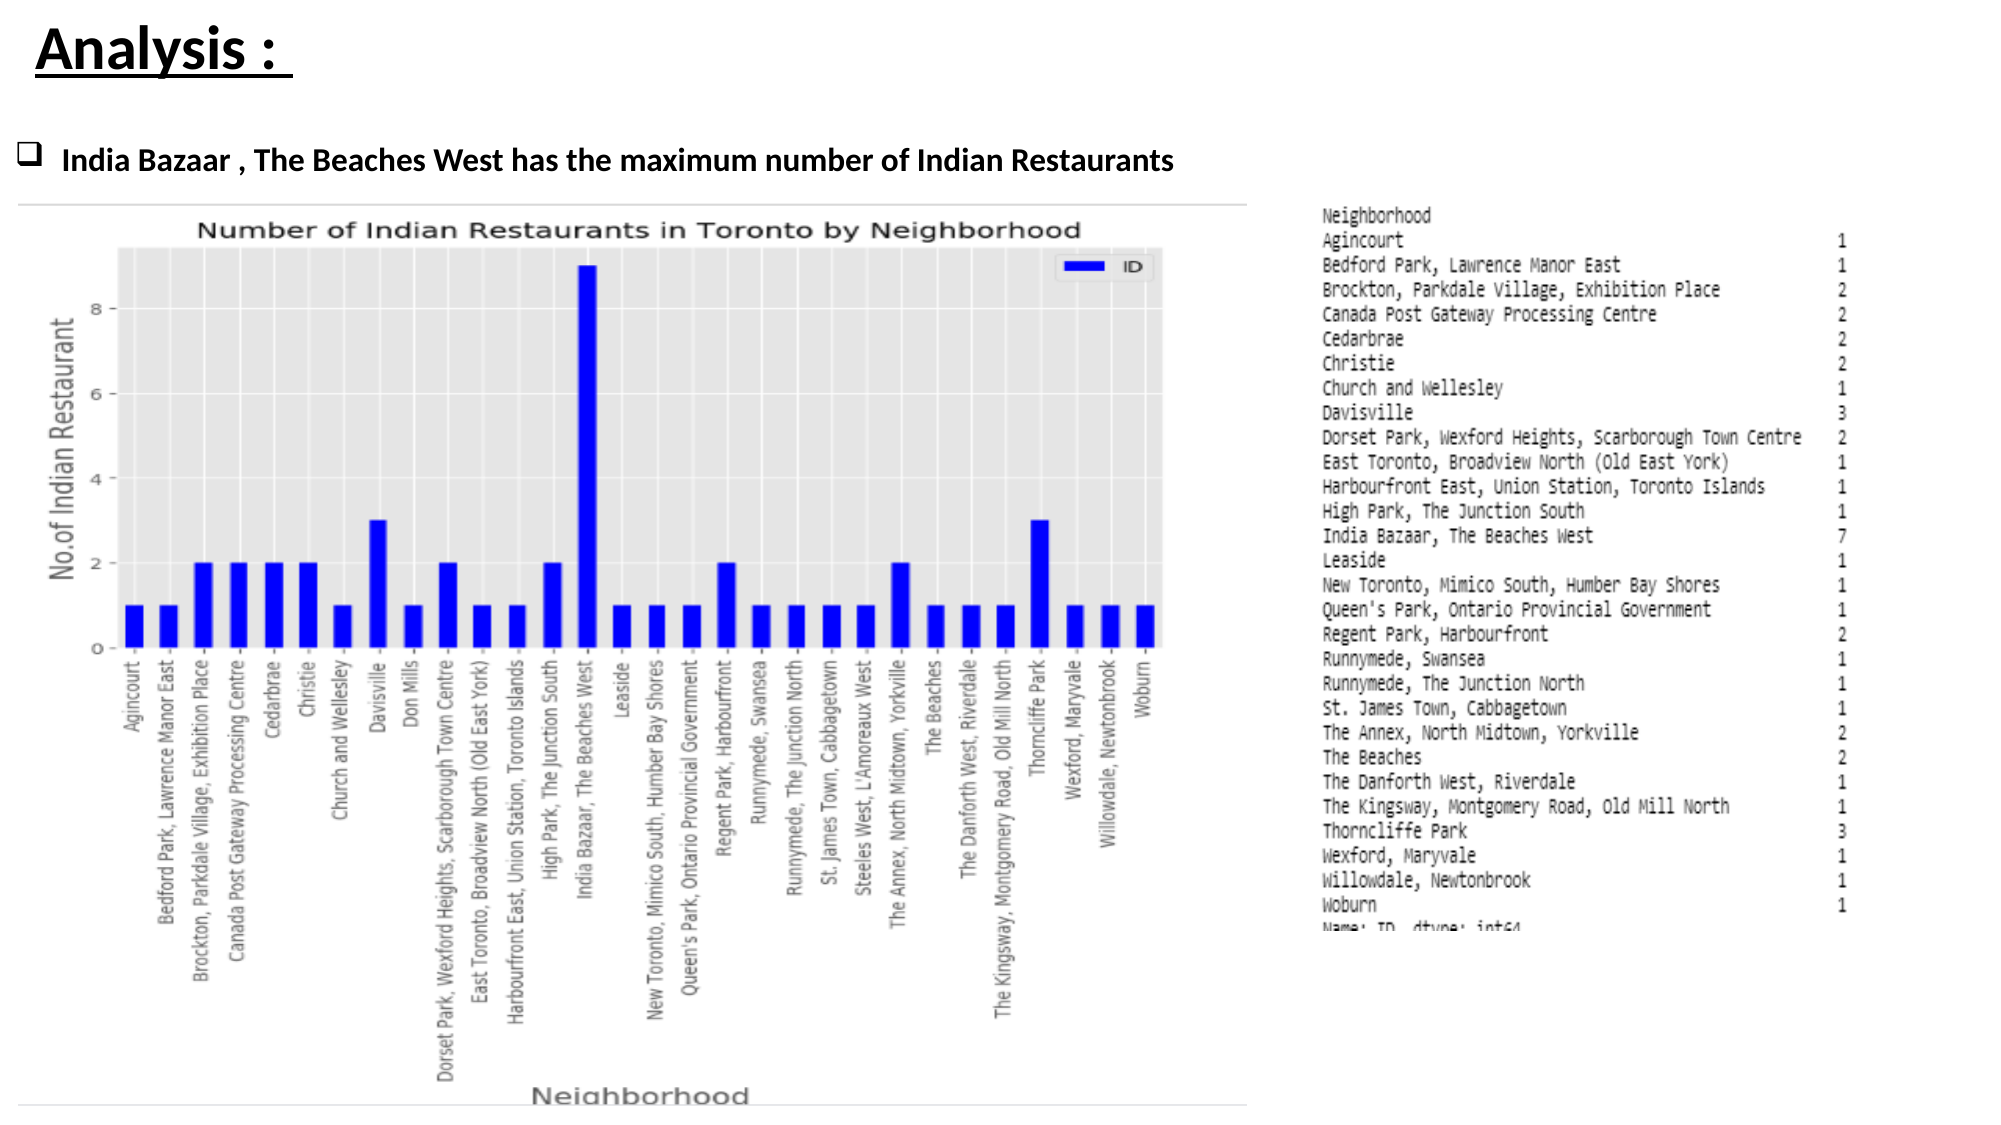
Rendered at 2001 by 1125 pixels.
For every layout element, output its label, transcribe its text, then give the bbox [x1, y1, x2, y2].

picture [18, 203, 1247, 1113]
picture [1313, 203, 1864, 932]
text_box India Bazaar , The Beaches West has the maximum number of Indian Restaurants [0, 90, 1755, 186]
text_box Analysis : [20, 0, 308, 90]
